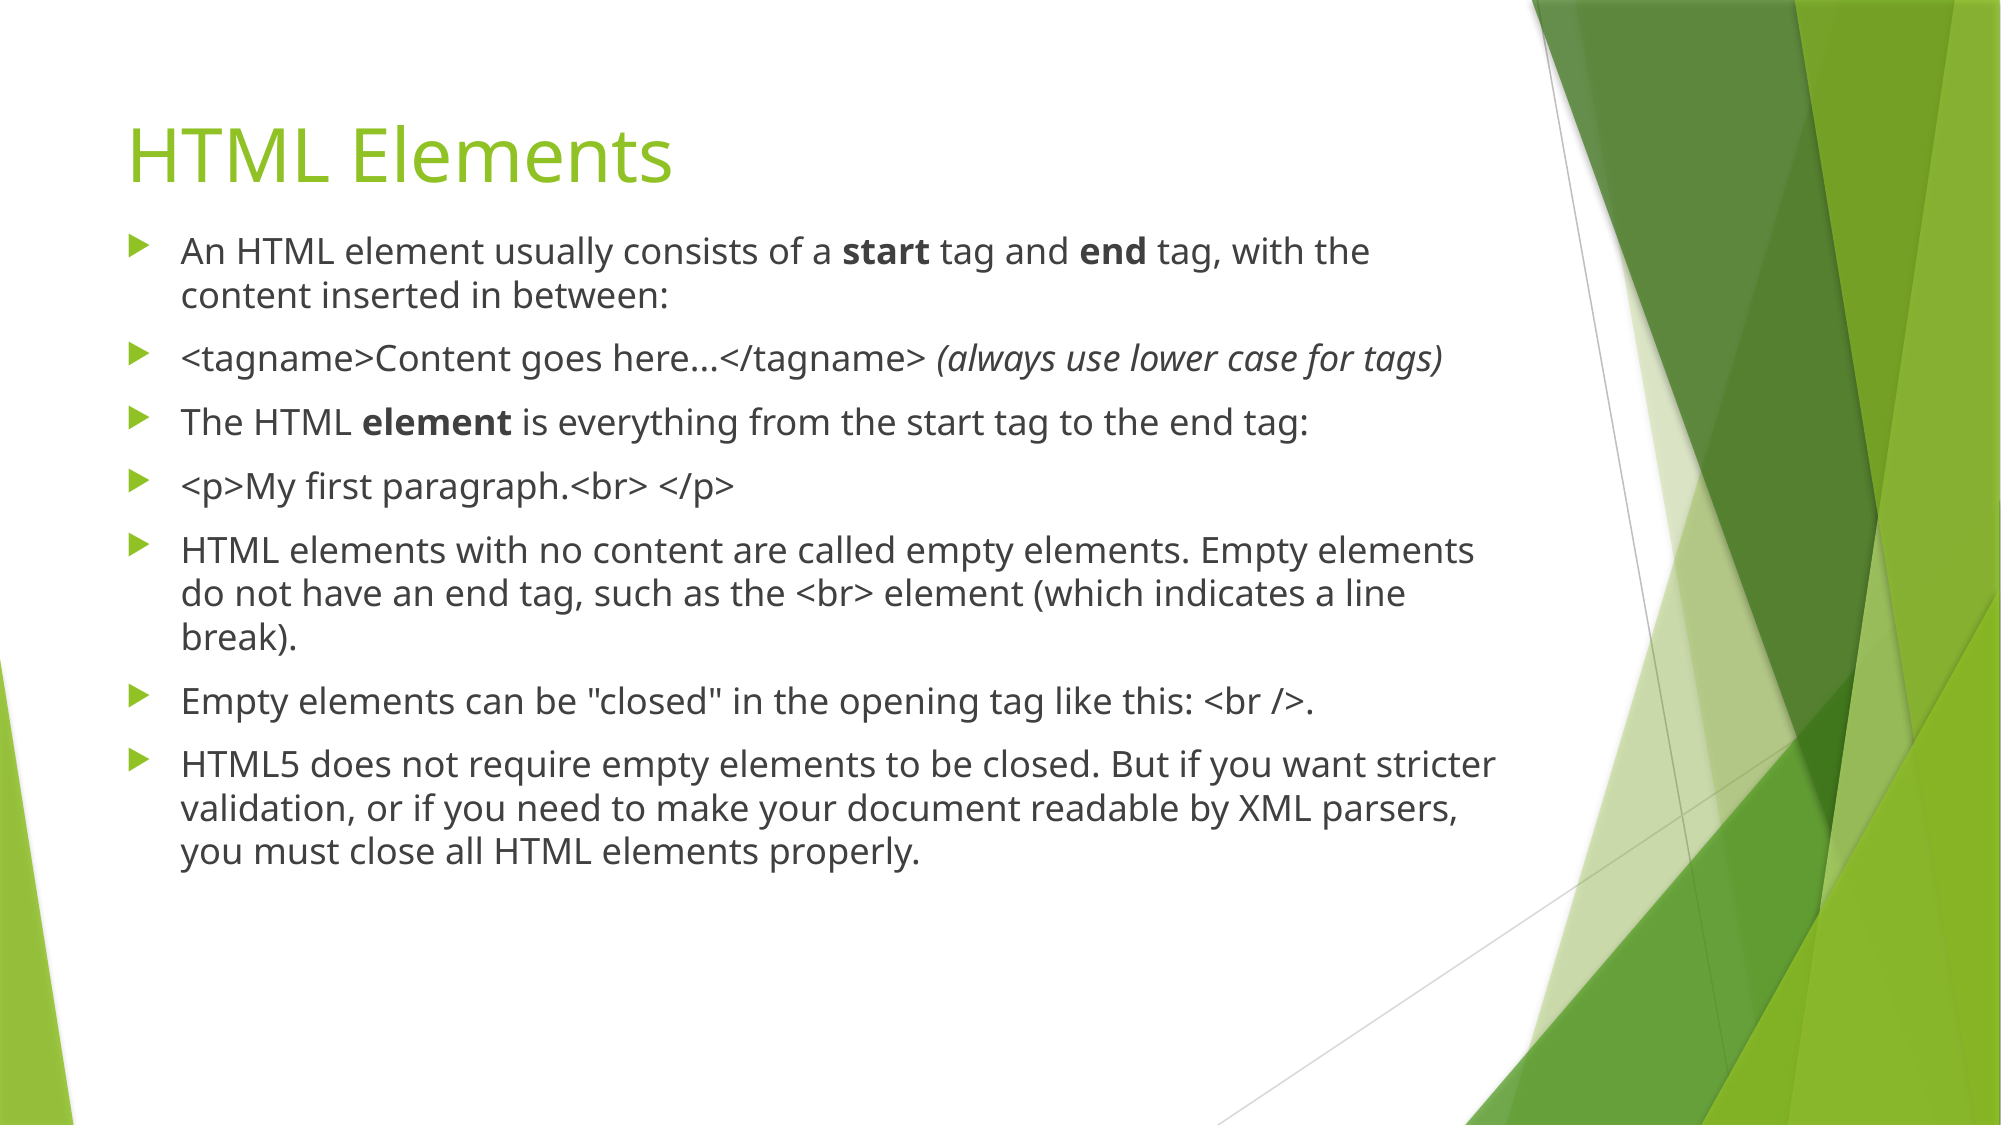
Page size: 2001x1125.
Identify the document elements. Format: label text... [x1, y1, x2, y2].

list An HTML element usually consists of a start tag and end tag, with the content inserted in between: <tagname>Content goes here...</tagname> (always use lower case for tags) The HTML element is everything from the start tag to the end tag: <p>My first paragraph.<br> </p> HTML elements with no content are called empty elements. Empty elements do not have an end tag, such as the <br> element (which indicates a line break). Empty elements can be "closed" in the opening tag like this: <br />. HTML5 does not require empty elements to be closed. But if you want stricter validation, or if you need to make your document readable by XML parsers, you must close all HTML elements properly. [111, 220, 1522, 991]
title HTML Elements [111, 99, 1522, 220]
